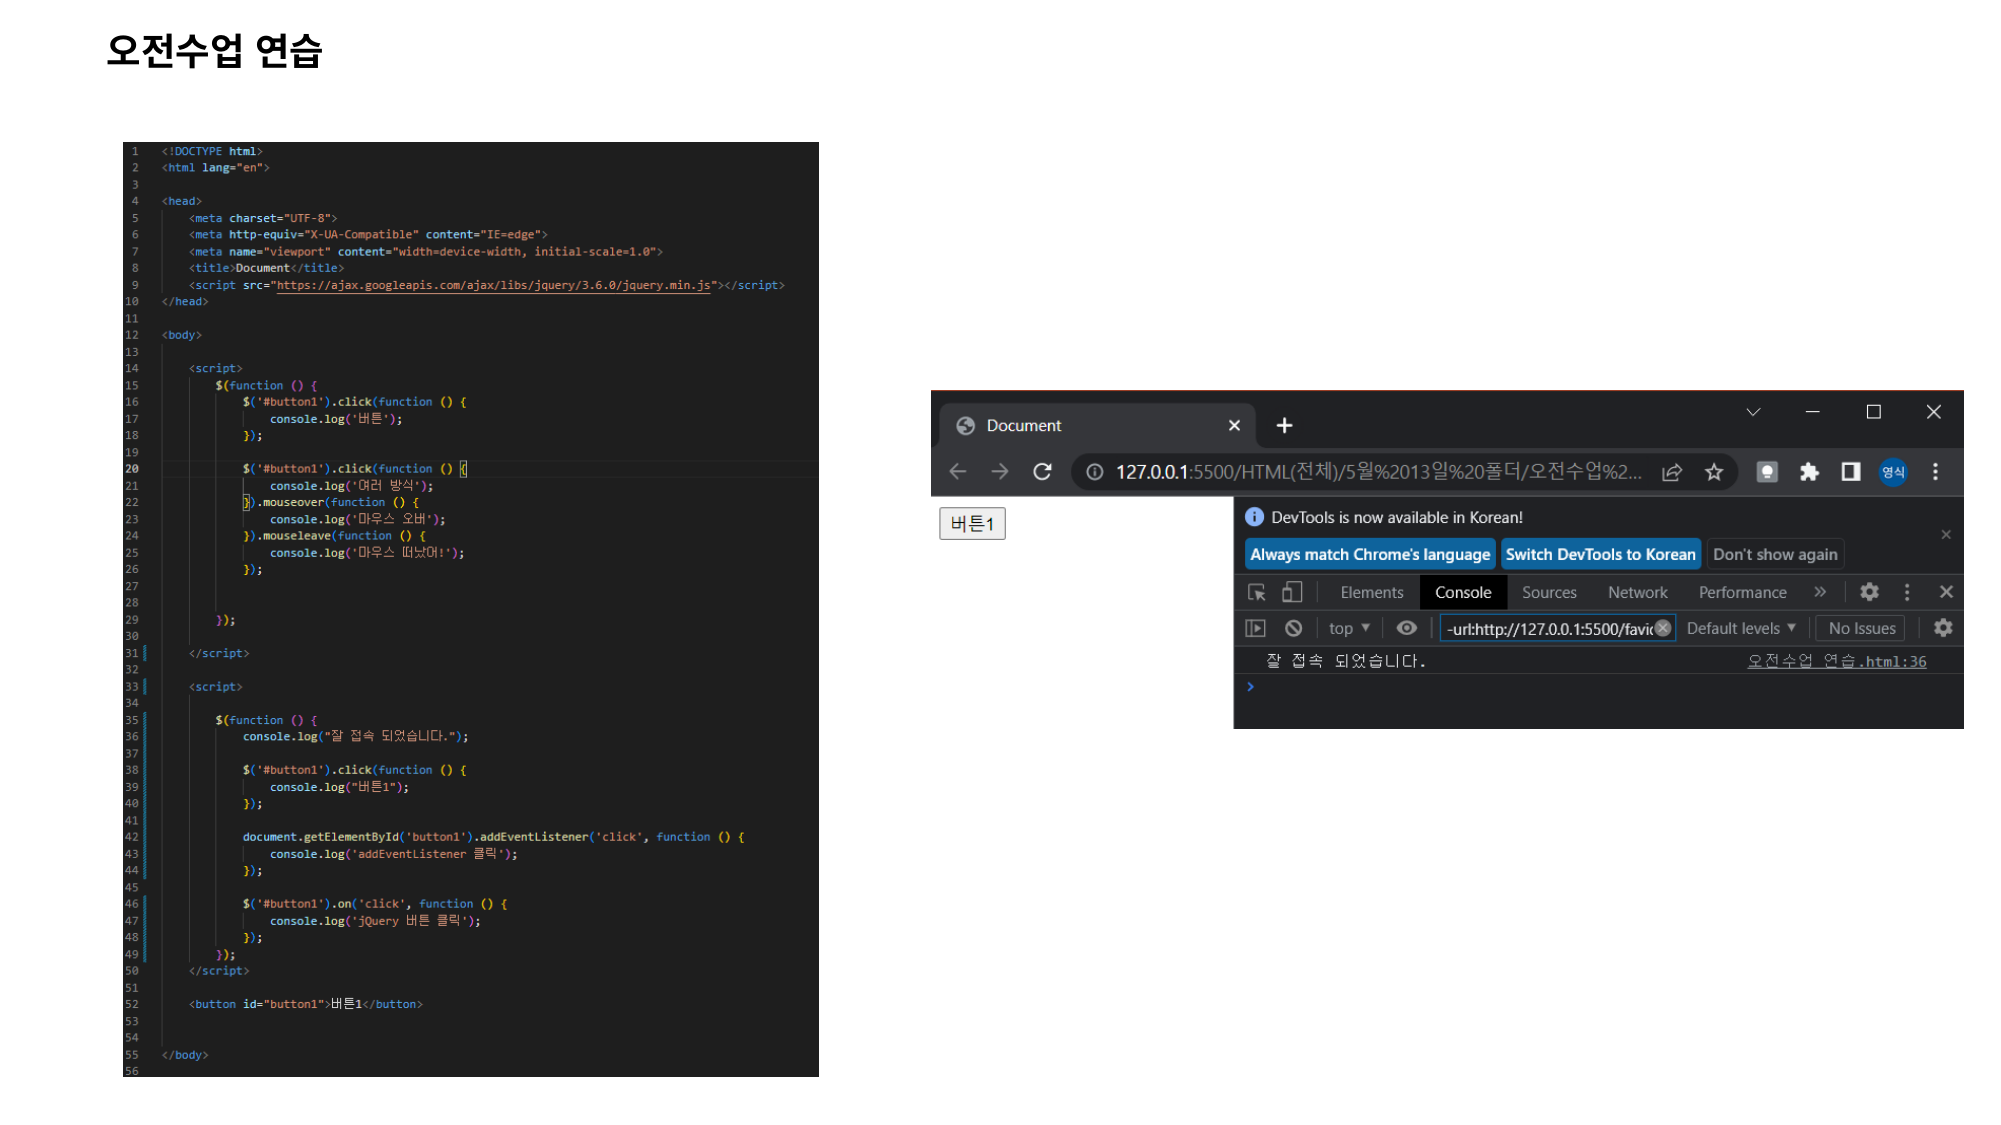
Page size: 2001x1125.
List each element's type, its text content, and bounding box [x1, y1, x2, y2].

picture [931, 390, 1964, 729]
picture [123, 142, 819, 1077]
text_box 오전수업 연습 [92, 20, 704, 81]
